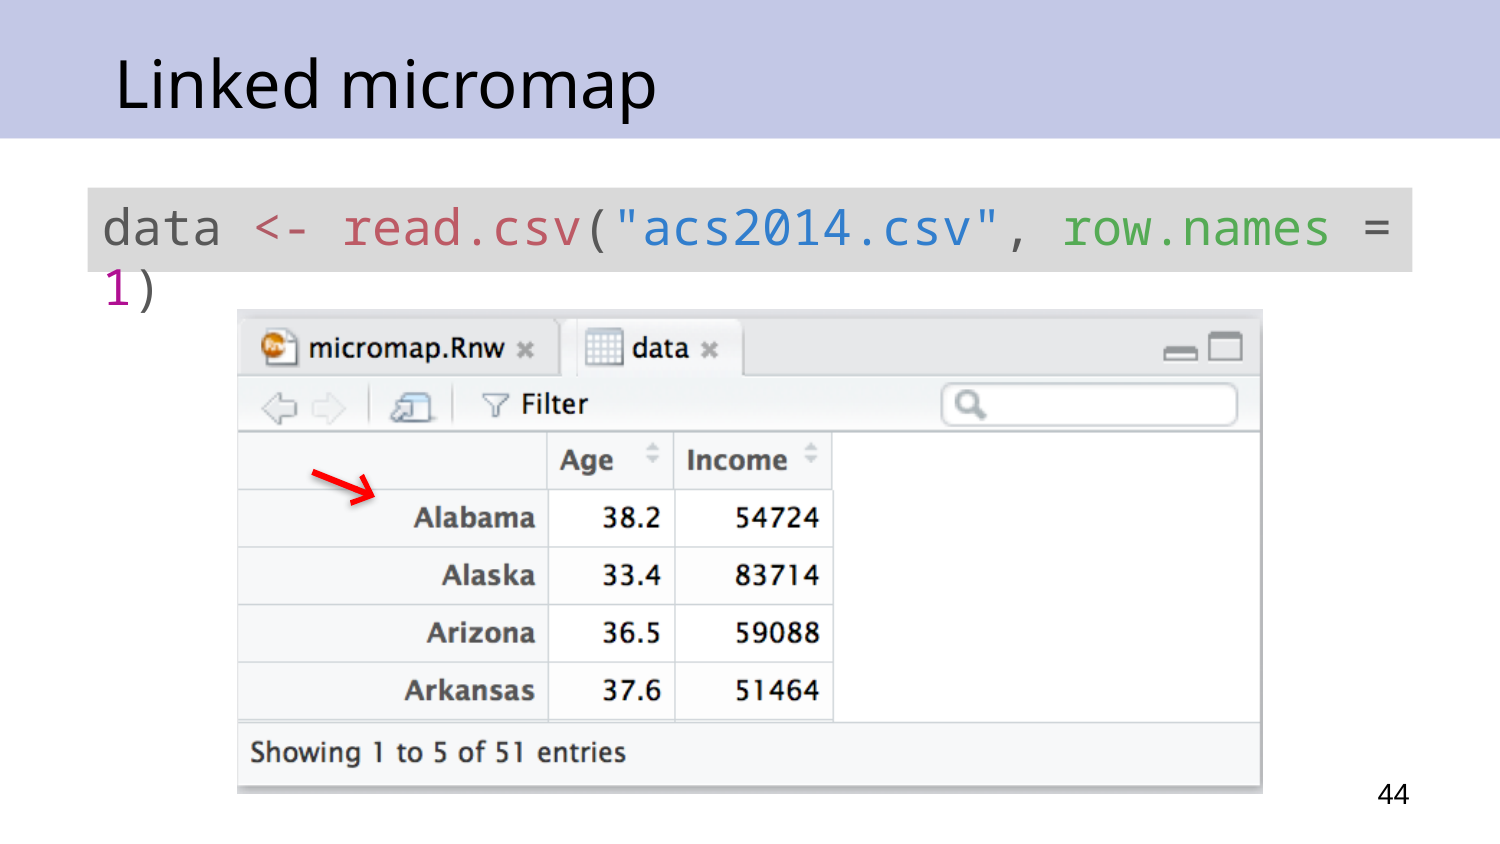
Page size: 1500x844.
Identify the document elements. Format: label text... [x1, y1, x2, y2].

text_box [312, 471, 376, 498]
slide_number 44 [1074, 768, 1425, 827]
list data <- read.csv("acs2014.csv", row.names = 1) [87, 187, 1413, 272]
title Linked micromap [99, 34, 1391, 117]
picture [237, 309, 1263, 795]
